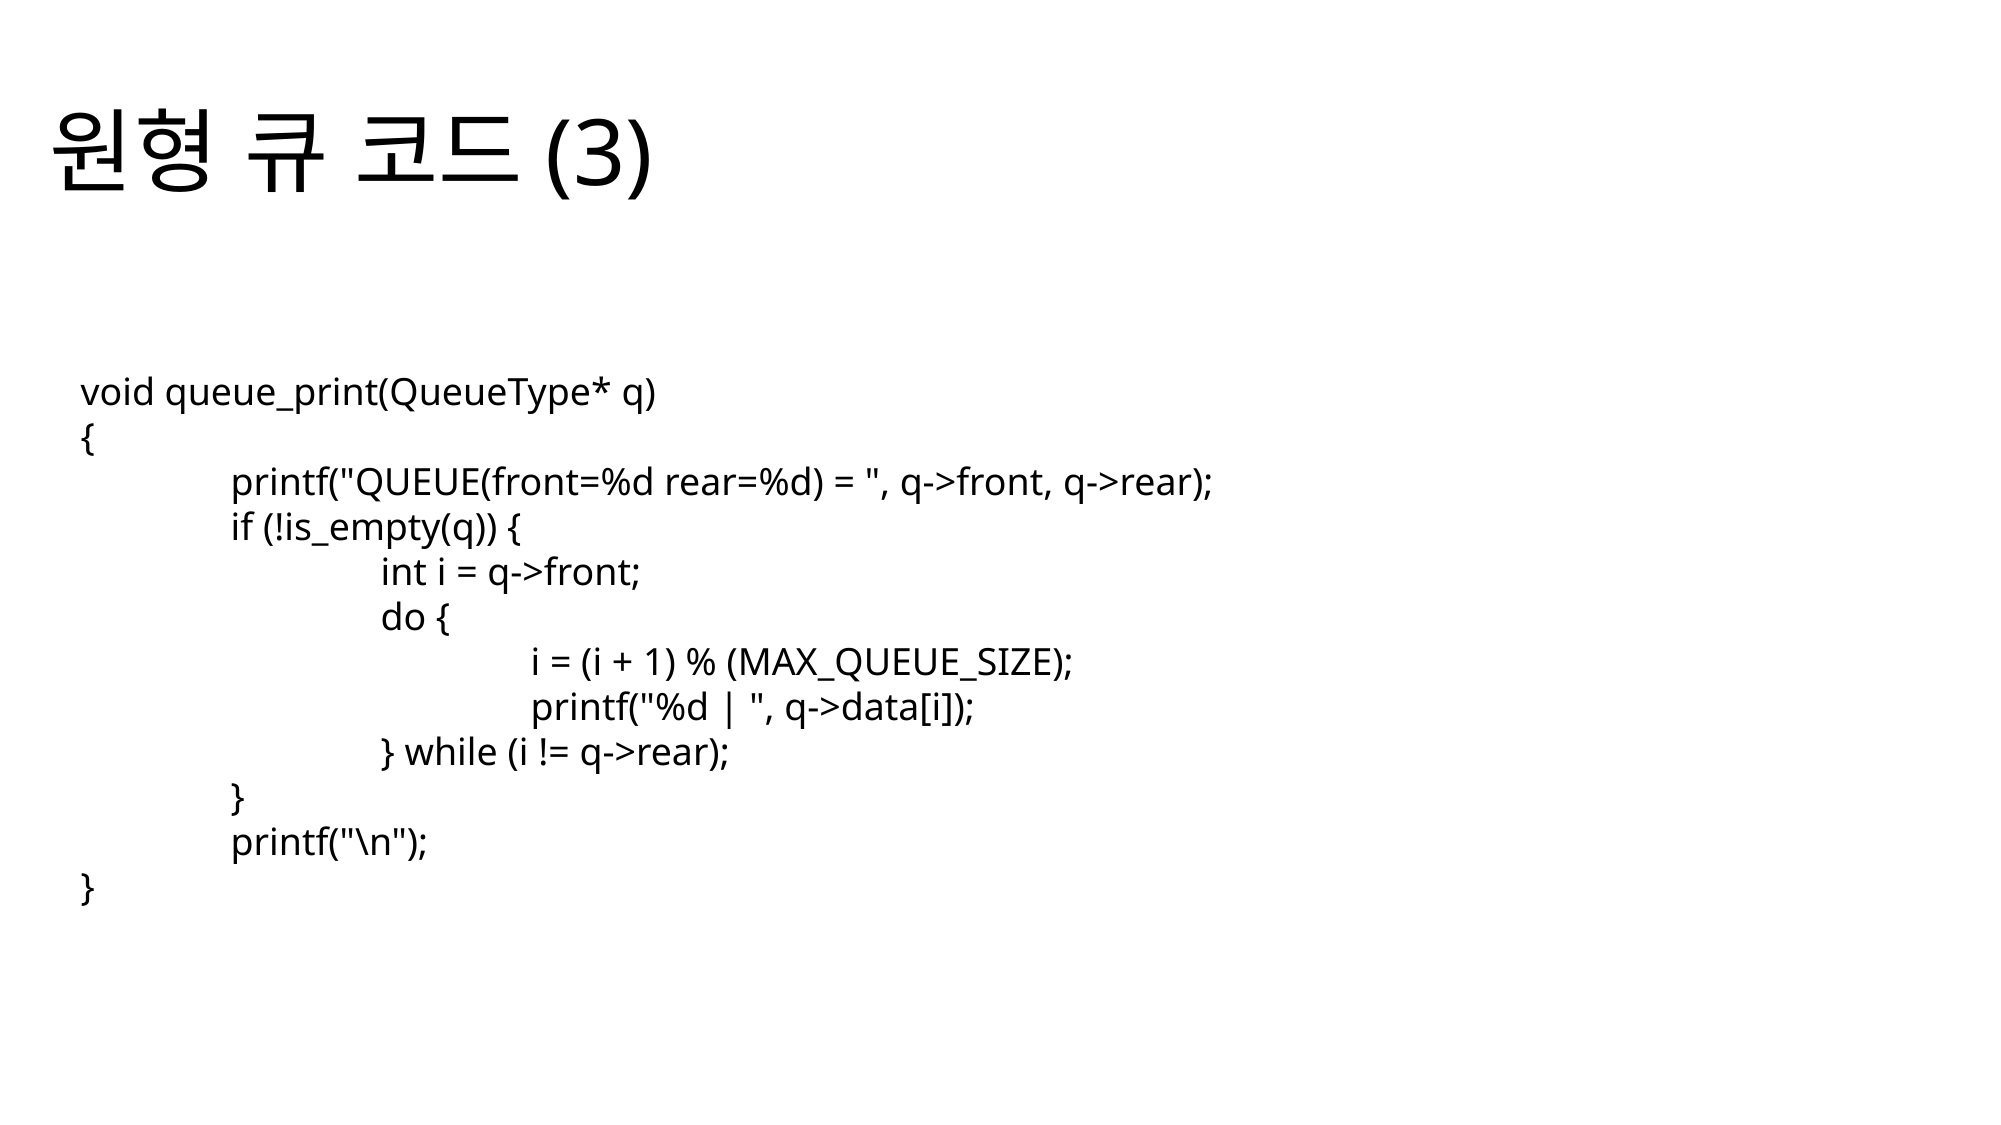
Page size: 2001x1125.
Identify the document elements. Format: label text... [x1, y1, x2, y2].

title 원형 큐 코드(3) [34, 47, 1760, 265]
text_box void queue_print(QueueType* q) { printf("QUEUE(front=%d rear=%d) = ", q->front, q->rear); if (!is_empty(q)) { int i = q->front; do { i = (i + 1) % (MAX_QUEUE_SIZE); printf("%d | ", q->data[i]); } while (i != q->rear); } printf("\n"); } [65, 360, 1440, 916]
